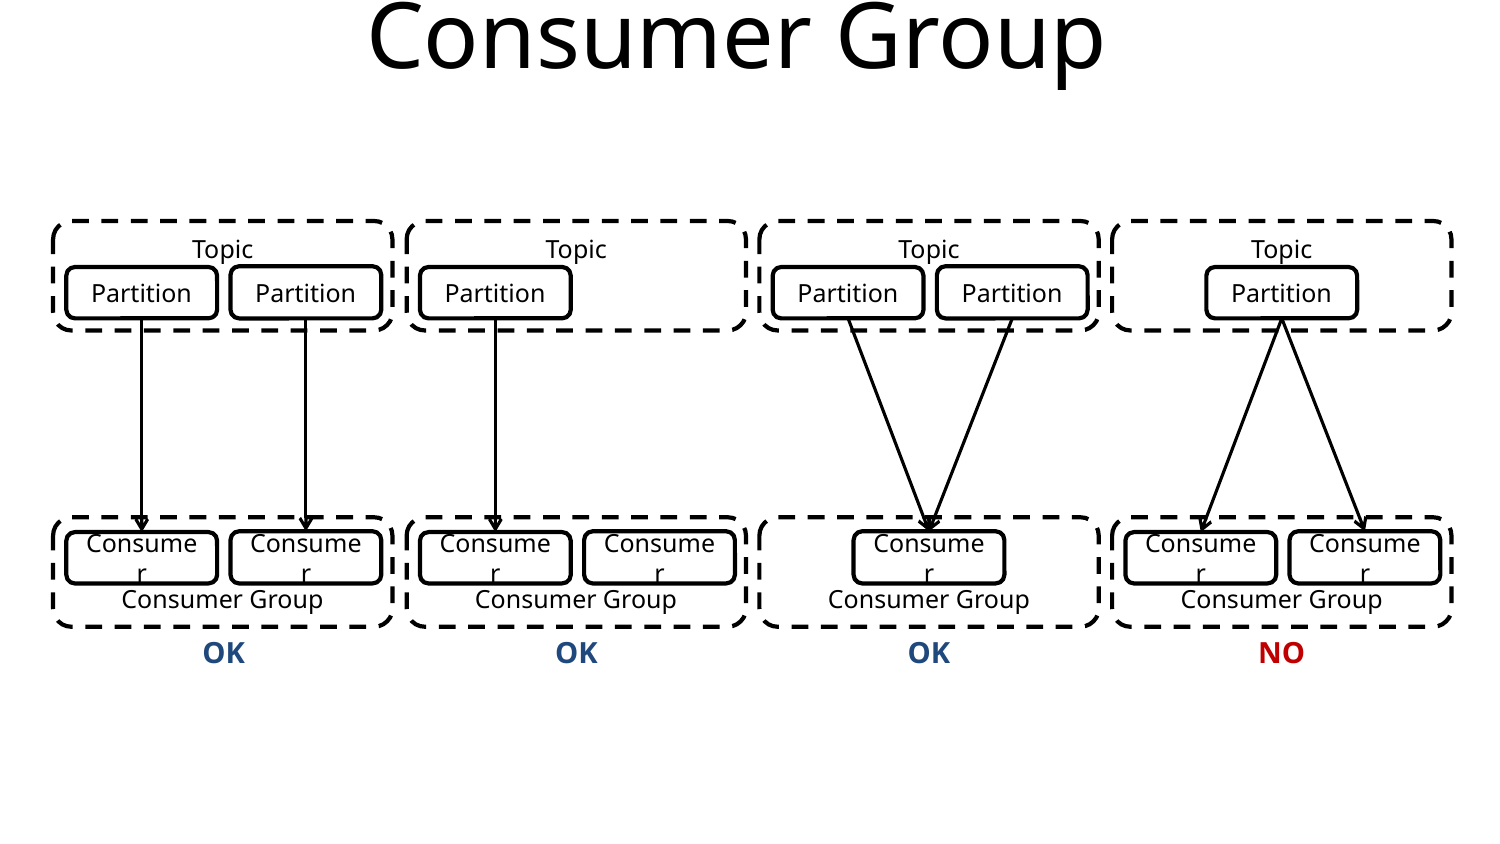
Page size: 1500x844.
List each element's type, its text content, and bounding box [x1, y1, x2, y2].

text_box Consumer Group [50, 515, 395, 629]
text_box Consumer Group [1110, 515, 1454, 629]
text_box Partition [1204, 264, 1360, 316]
text_box Topic [757, 218, 1101, 333]
text_box Consumer Group [404, 515, 749, 629]
text_box Consumer Group [757, 515, 1101, 629]
text_box Partition [417, 264, 573, 321]
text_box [1281, 318, 1366, 532]
text_box Partition [228, 264, 384, 321]
text_box Topic [50, 218, 395, 333]
text_box OK [809, 627, 1049, 677]
text_box Partition [64, 264, 220, 321]
text_box Consumer [1123, 529, 1279, 586]
text_box Consumer [1287, 529, 1443, 586]
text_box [928, 318, 1013, 532]
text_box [847, 318, 926, 532]
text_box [1200, 318, 1279, 533]
text_box Consumer [851, 541, 1007, 586]
text_box Consumer [64, 529, 220, 586]
text_box NO [1162, 627, 1402, 677]
title Consumer Group [61, 0, 1412, 102]
text_box Consumer [417, 529, 573, 586]
text_box Consumer [582, 529, 738, 586]
text_box OK [456, 627, 696, 677]
text_box Topic [404, 218, 749, 333]
text_box Topic [1110, 218, 1454, 333]
text_box Consumer [228, 529, 384, 586]
text_box Partition [934, 264, 1090, 321]
text_box OK [104, 627, 343, 677]
text_box Partition [770, 264, 926, 321]
